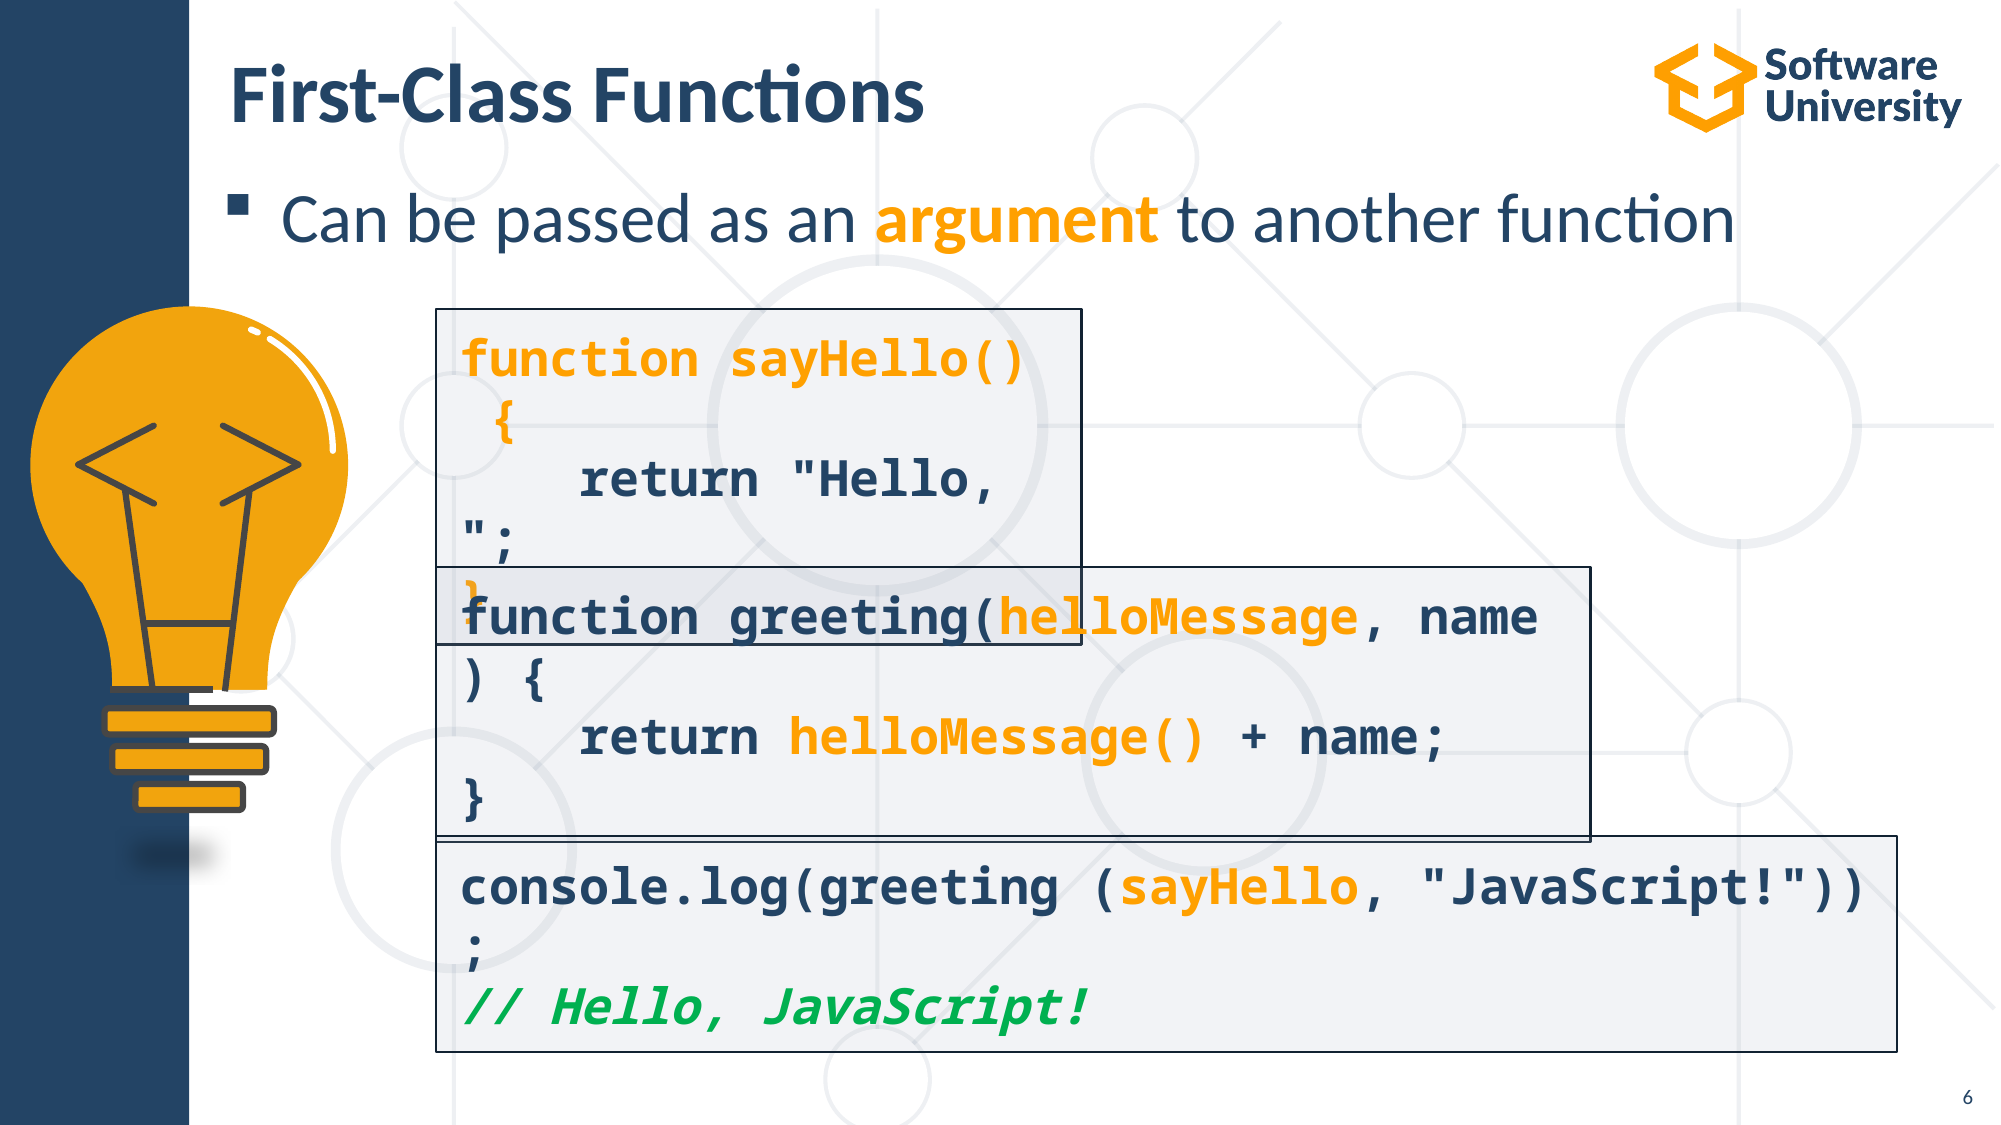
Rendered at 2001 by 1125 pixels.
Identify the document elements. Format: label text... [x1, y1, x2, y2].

text_box console.log(greeting (sayHello, "JavaScript!")); // Hello, JavaScript! [436, 836, 1898, 1052]
text_box function greeting(helloMessage, name) { return helloMessage() + name; } [436, 566, 1591, 836]
title First-Class Functions [212, 16, 1628, 162]
list Can be passed as an argument to another function [204, 161, 1960, 1050]
picture [1641, 31, 1973, 145]
slide_number 6 [1927, 1067, 1989, 1117]
text_box function sayHello() { return "Hello, "; } [436, 309, 1082, 566]
